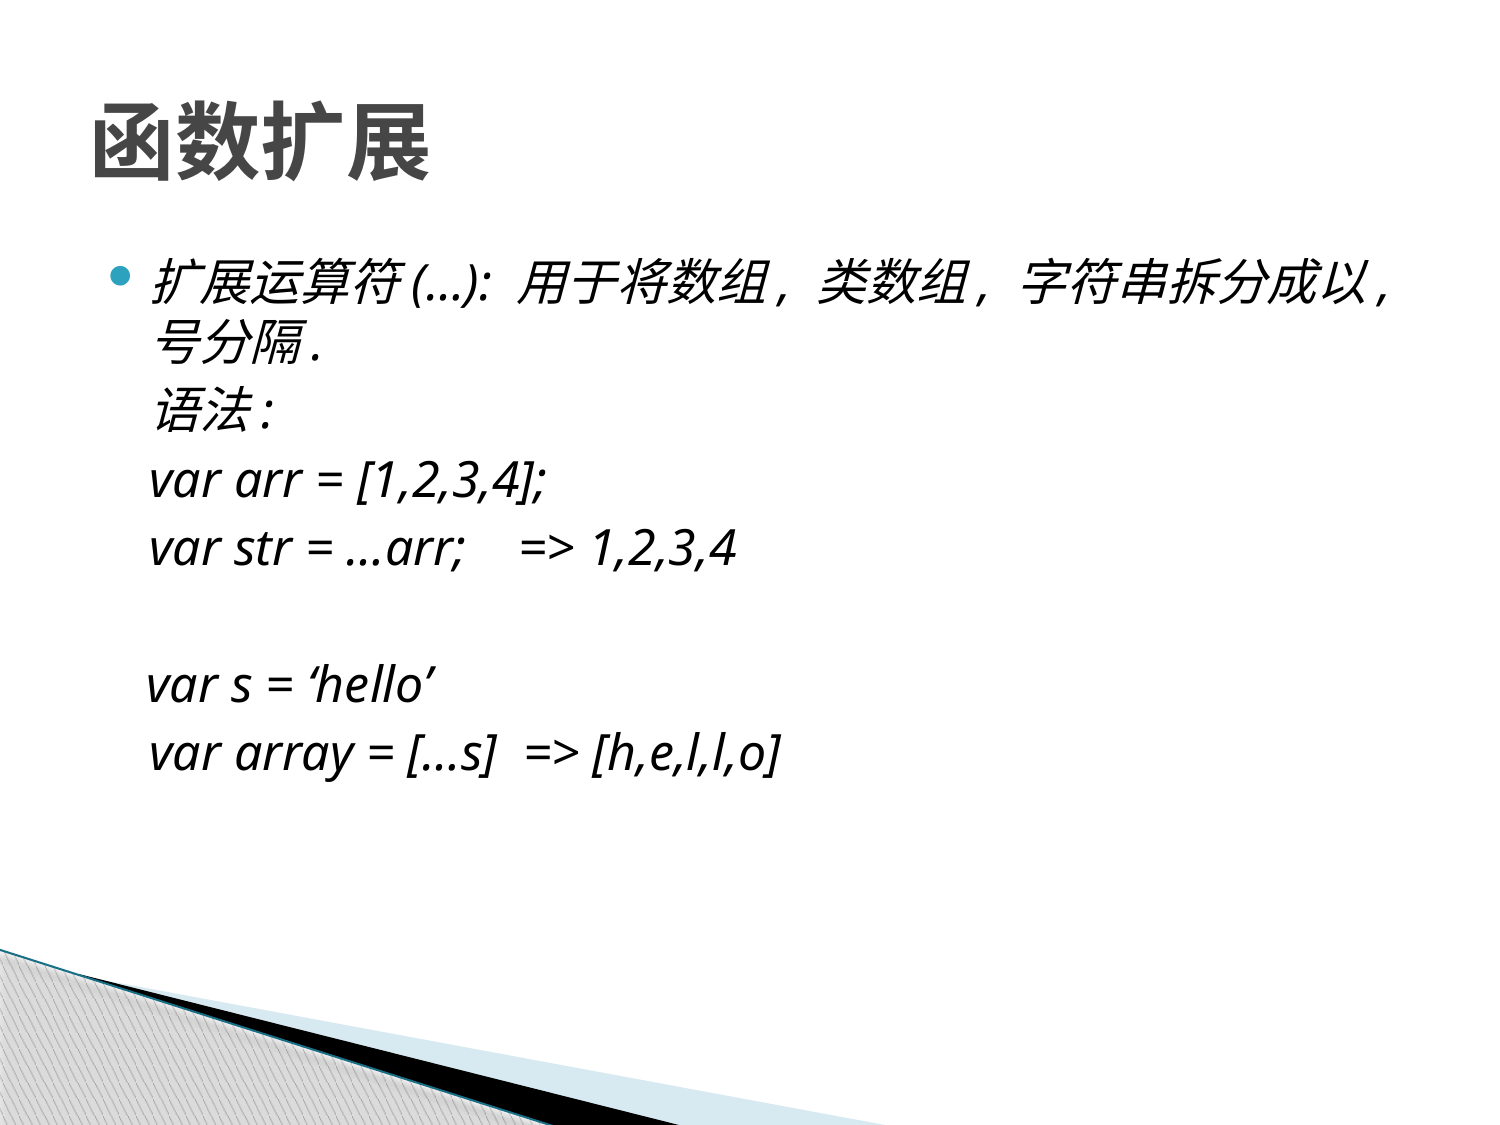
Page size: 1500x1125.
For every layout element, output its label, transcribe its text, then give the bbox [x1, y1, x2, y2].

list 扩展运算符(…): 用于将数组, 类数组, 字符串拆分成以,号分隔. 语法: var arr = [1,2,3,4]; var str = …arr; => 1,2,3,4 var s = ‘hello’ var array = […s] => [h,e,l,l,o] [75, 243, 1425, 986]
title 函数扩展 [75, 45, 1425, 233]
